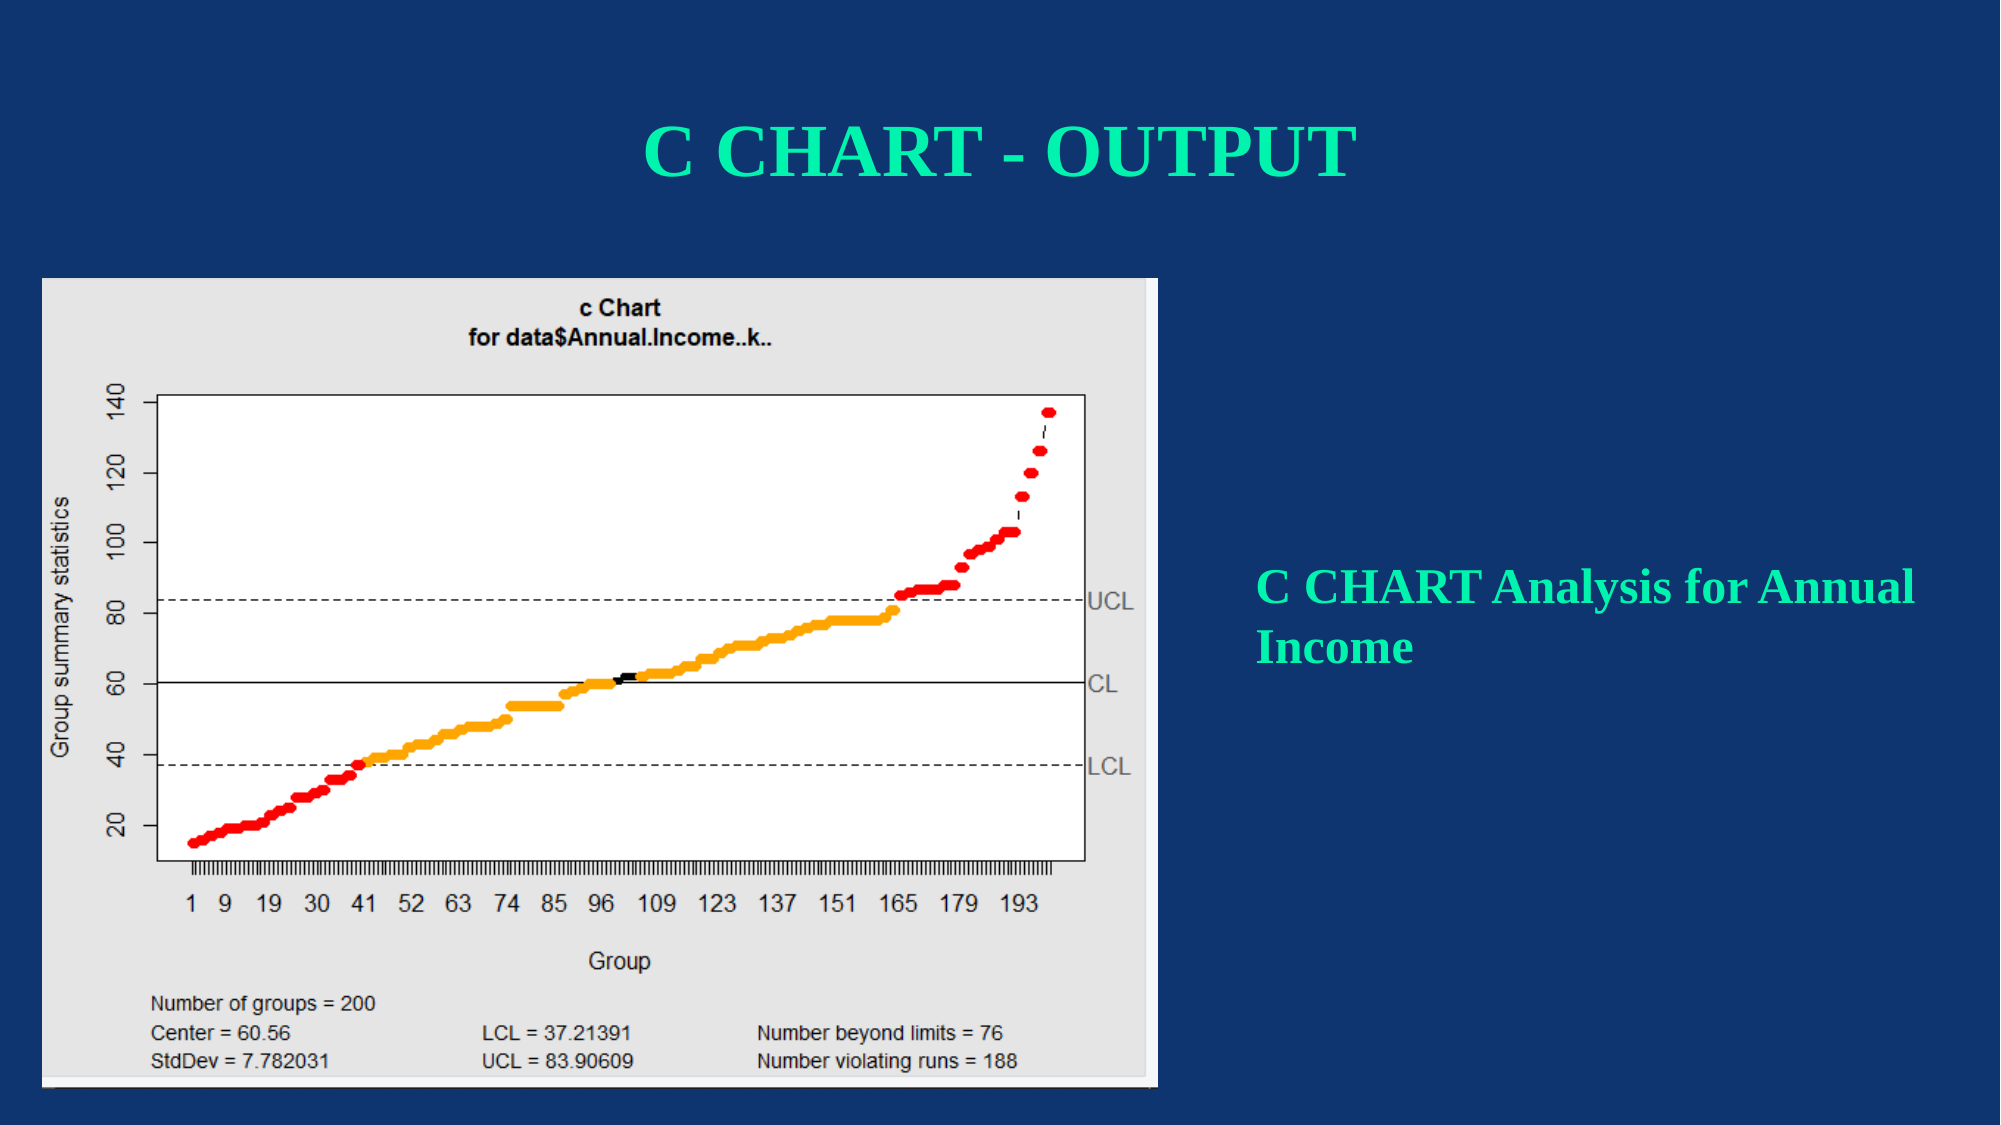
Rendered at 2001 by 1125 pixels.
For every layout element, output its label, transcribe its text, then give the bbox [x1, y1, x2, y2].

title C CHART - OUTPUT [157, 101, 1843, 208]
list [42, 278, 1159, 1089]
text_box C CHART Analysis for Annual Income [1240, 545, 2000, 681]
